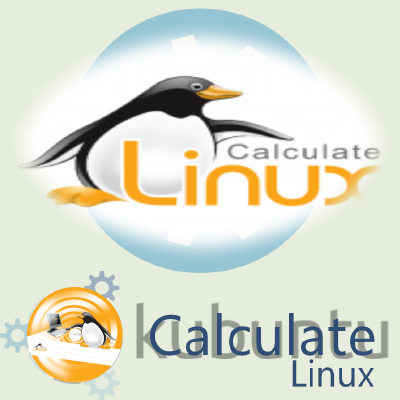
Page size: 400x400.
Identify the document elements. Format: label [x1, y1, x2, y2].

text_box [0, 0, 400, 400]
